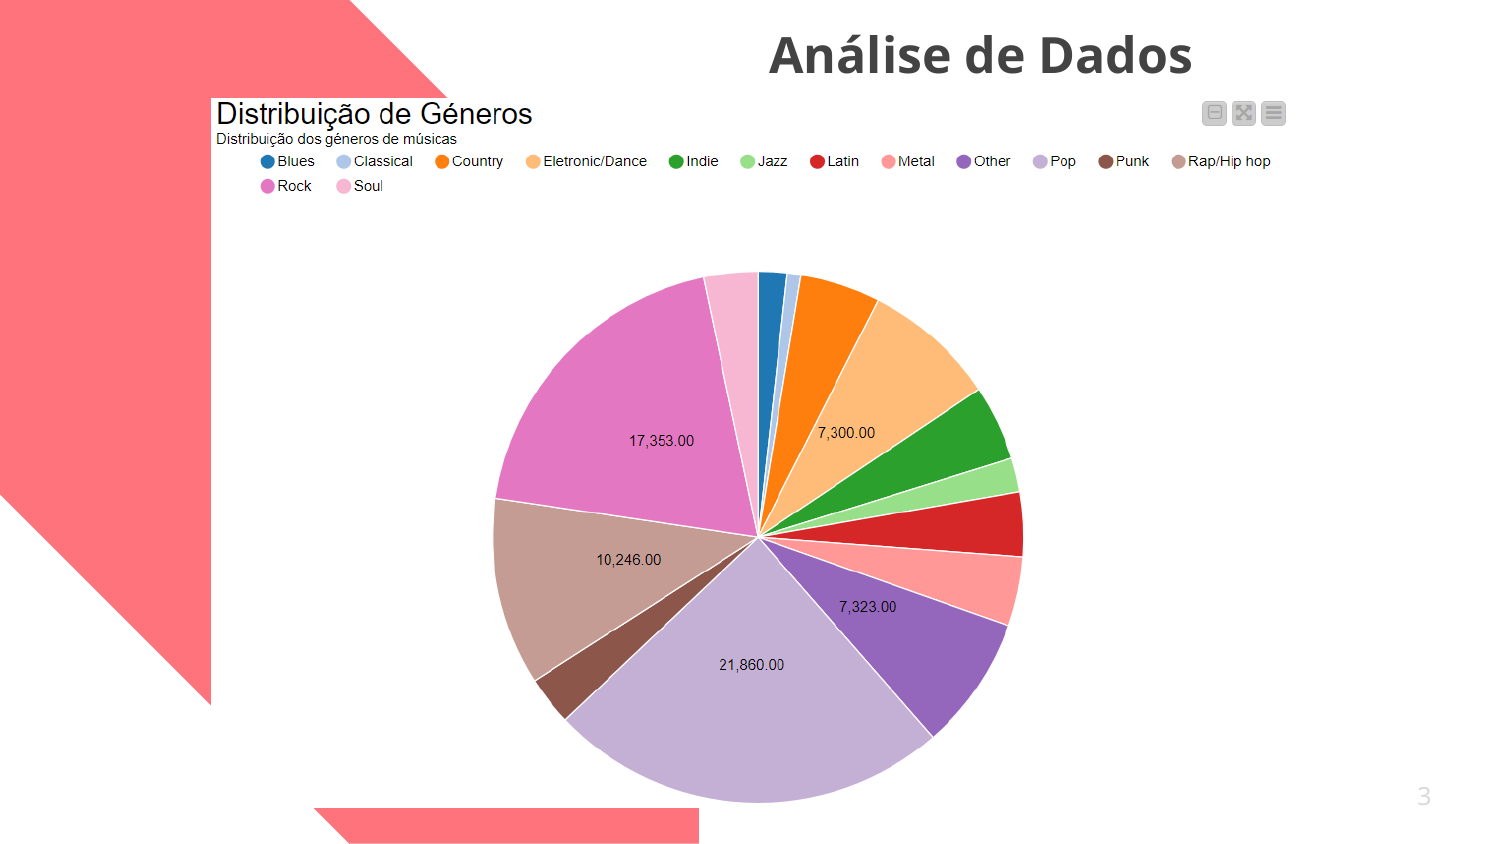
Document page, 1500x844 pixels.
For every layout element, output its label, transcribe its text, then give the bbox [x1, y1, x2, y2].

picture [211, 98, 1289, 809]
title Análise de Dados [754, 0, 1344, 99]
slide_number ‹#› [1402, 764, 1493, 830]
